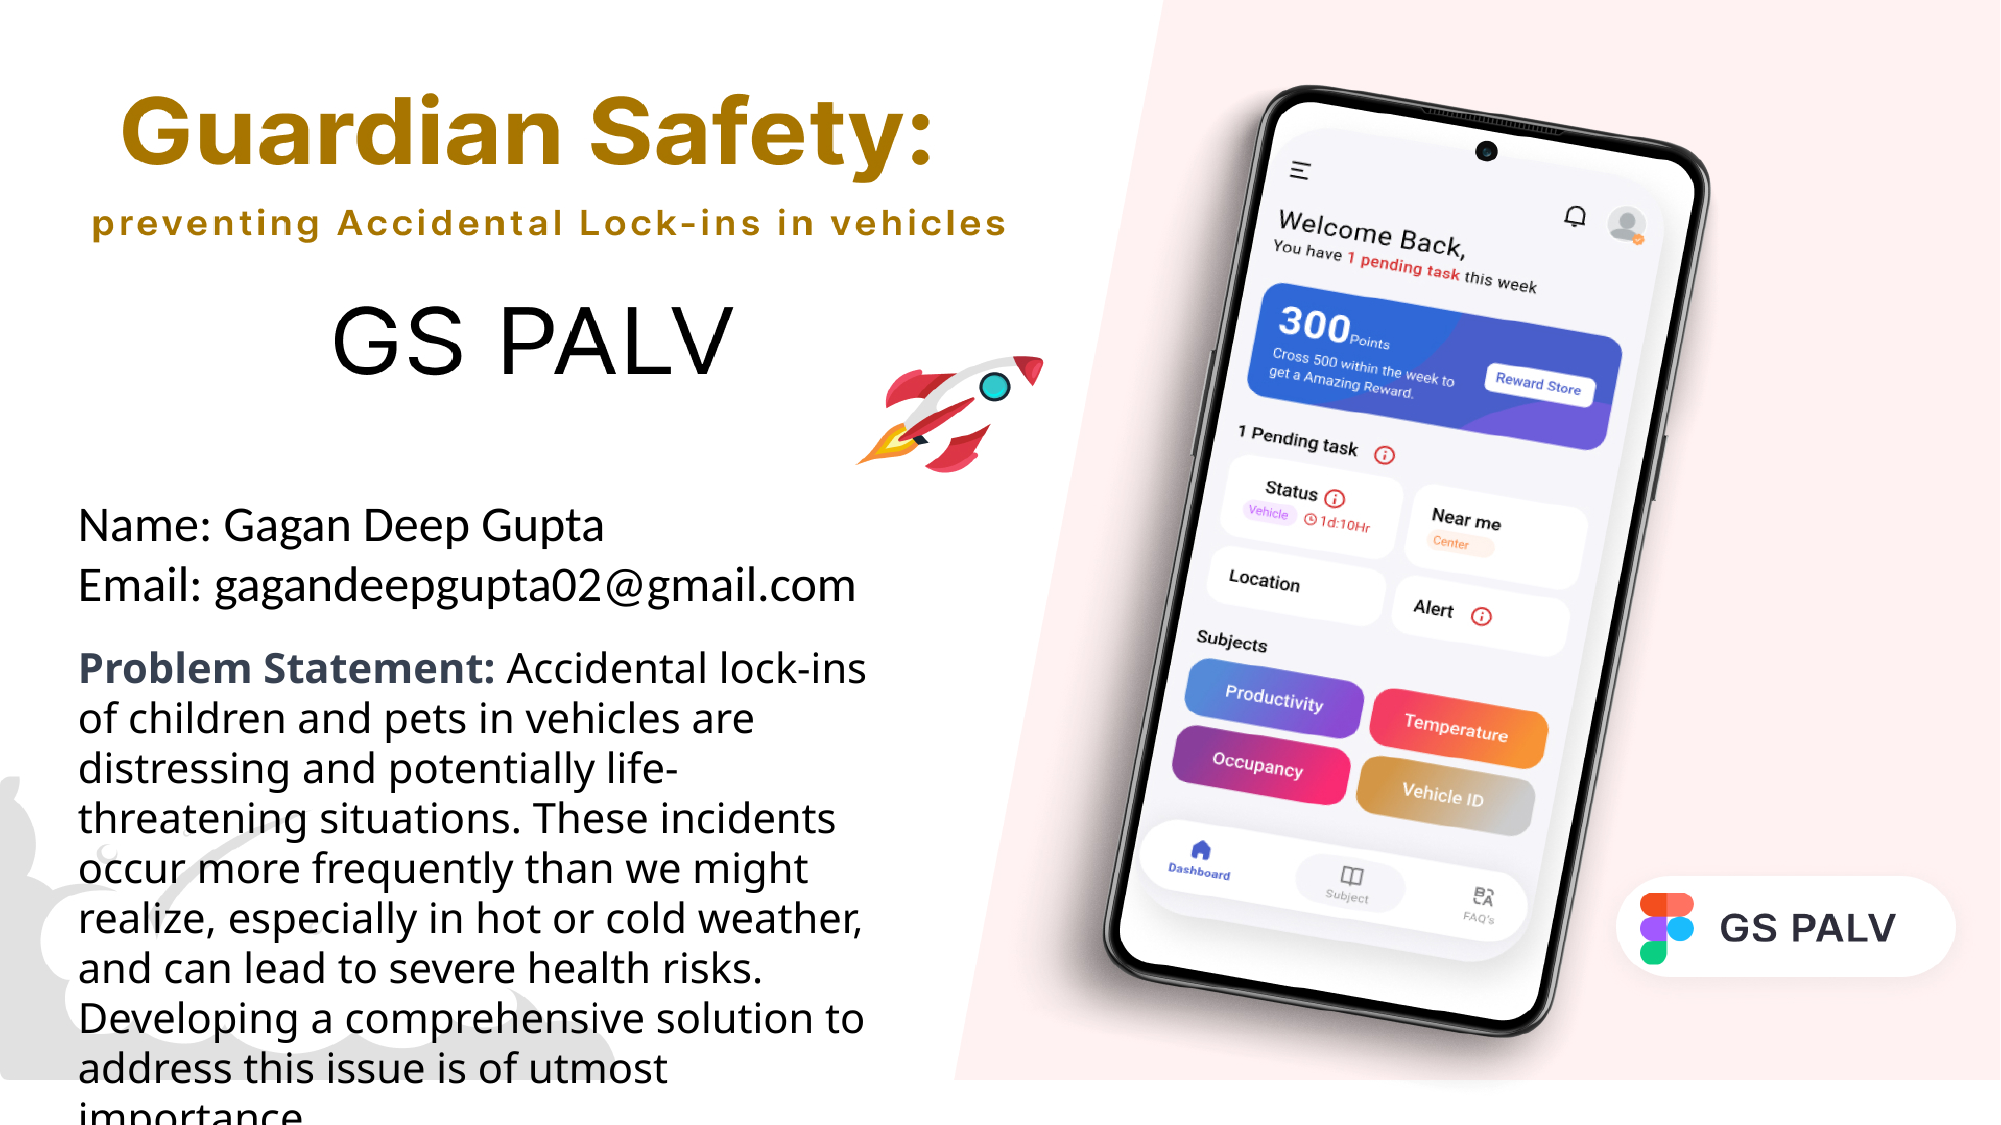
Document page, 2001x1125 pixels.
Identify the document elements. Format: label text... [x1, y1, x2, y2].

picture [0, 0, 2001, 1125]
text_box Problem Statement: Accidental lock-ins of children and pets in vehicles are distressing and potentially life-threatening situations. These incidents occur more frequently than we might realize, especially in hot or cold weather, and can lead to severe health risks. Developing a comprehensive solution to address this issue is of utmost importance. [63, 634, 902, 1125]
text_box Name: Gagan Deep Gupta Email: gagandeepgupta02@gmail.com [63, 484, 1017, 619]
